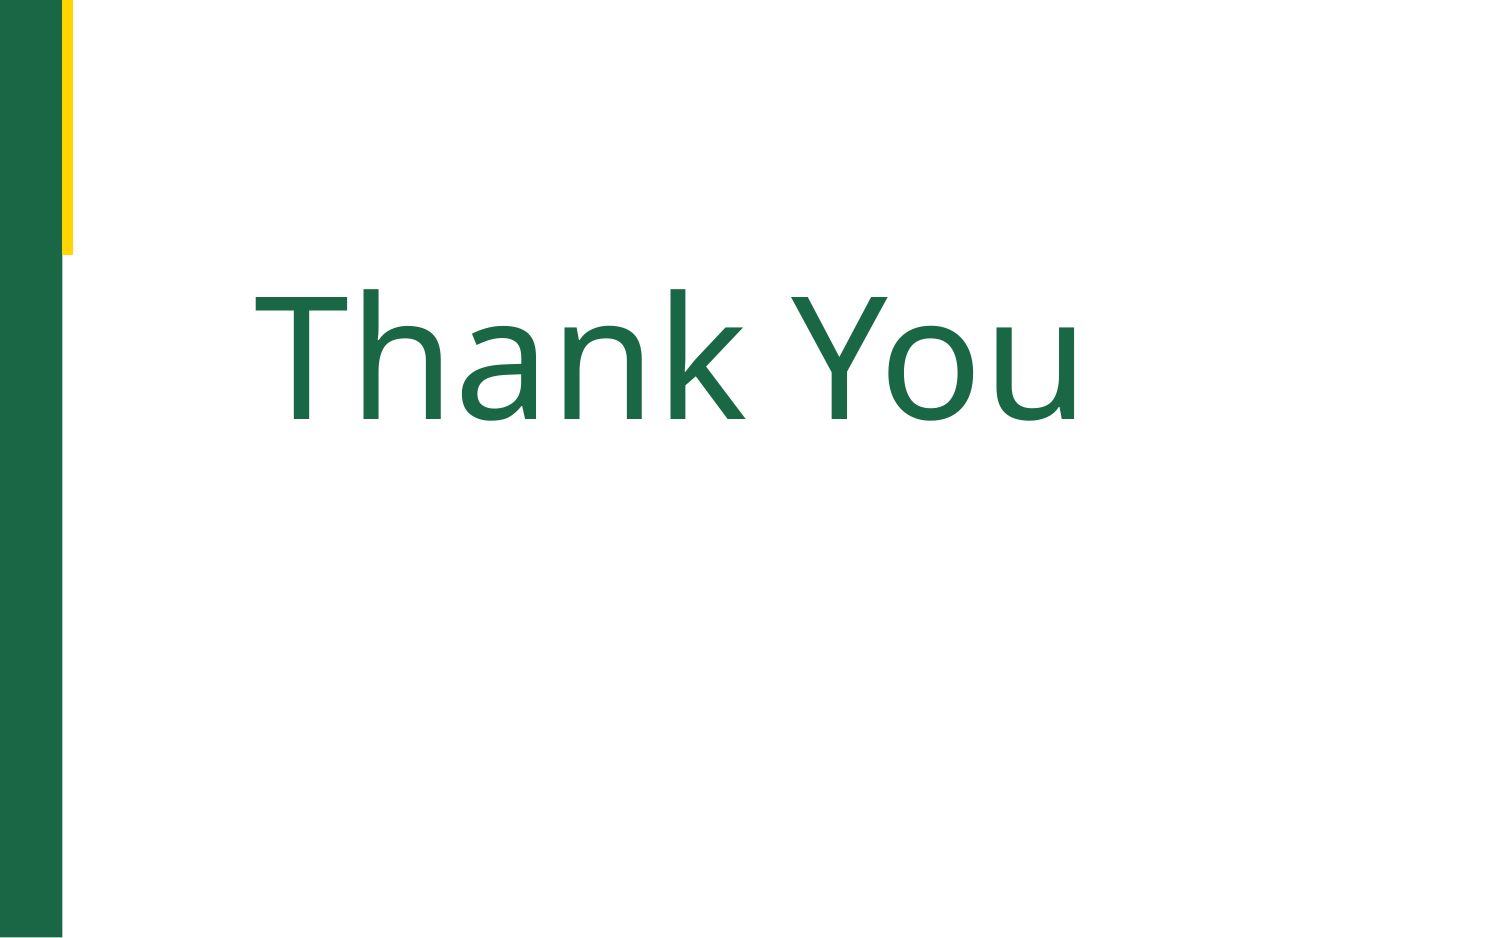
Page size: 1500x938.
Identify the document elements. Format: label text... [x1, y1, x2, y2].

text_box Thank You [239, 280, 1261, 469]
text_box [0, 0, 63, 938]
